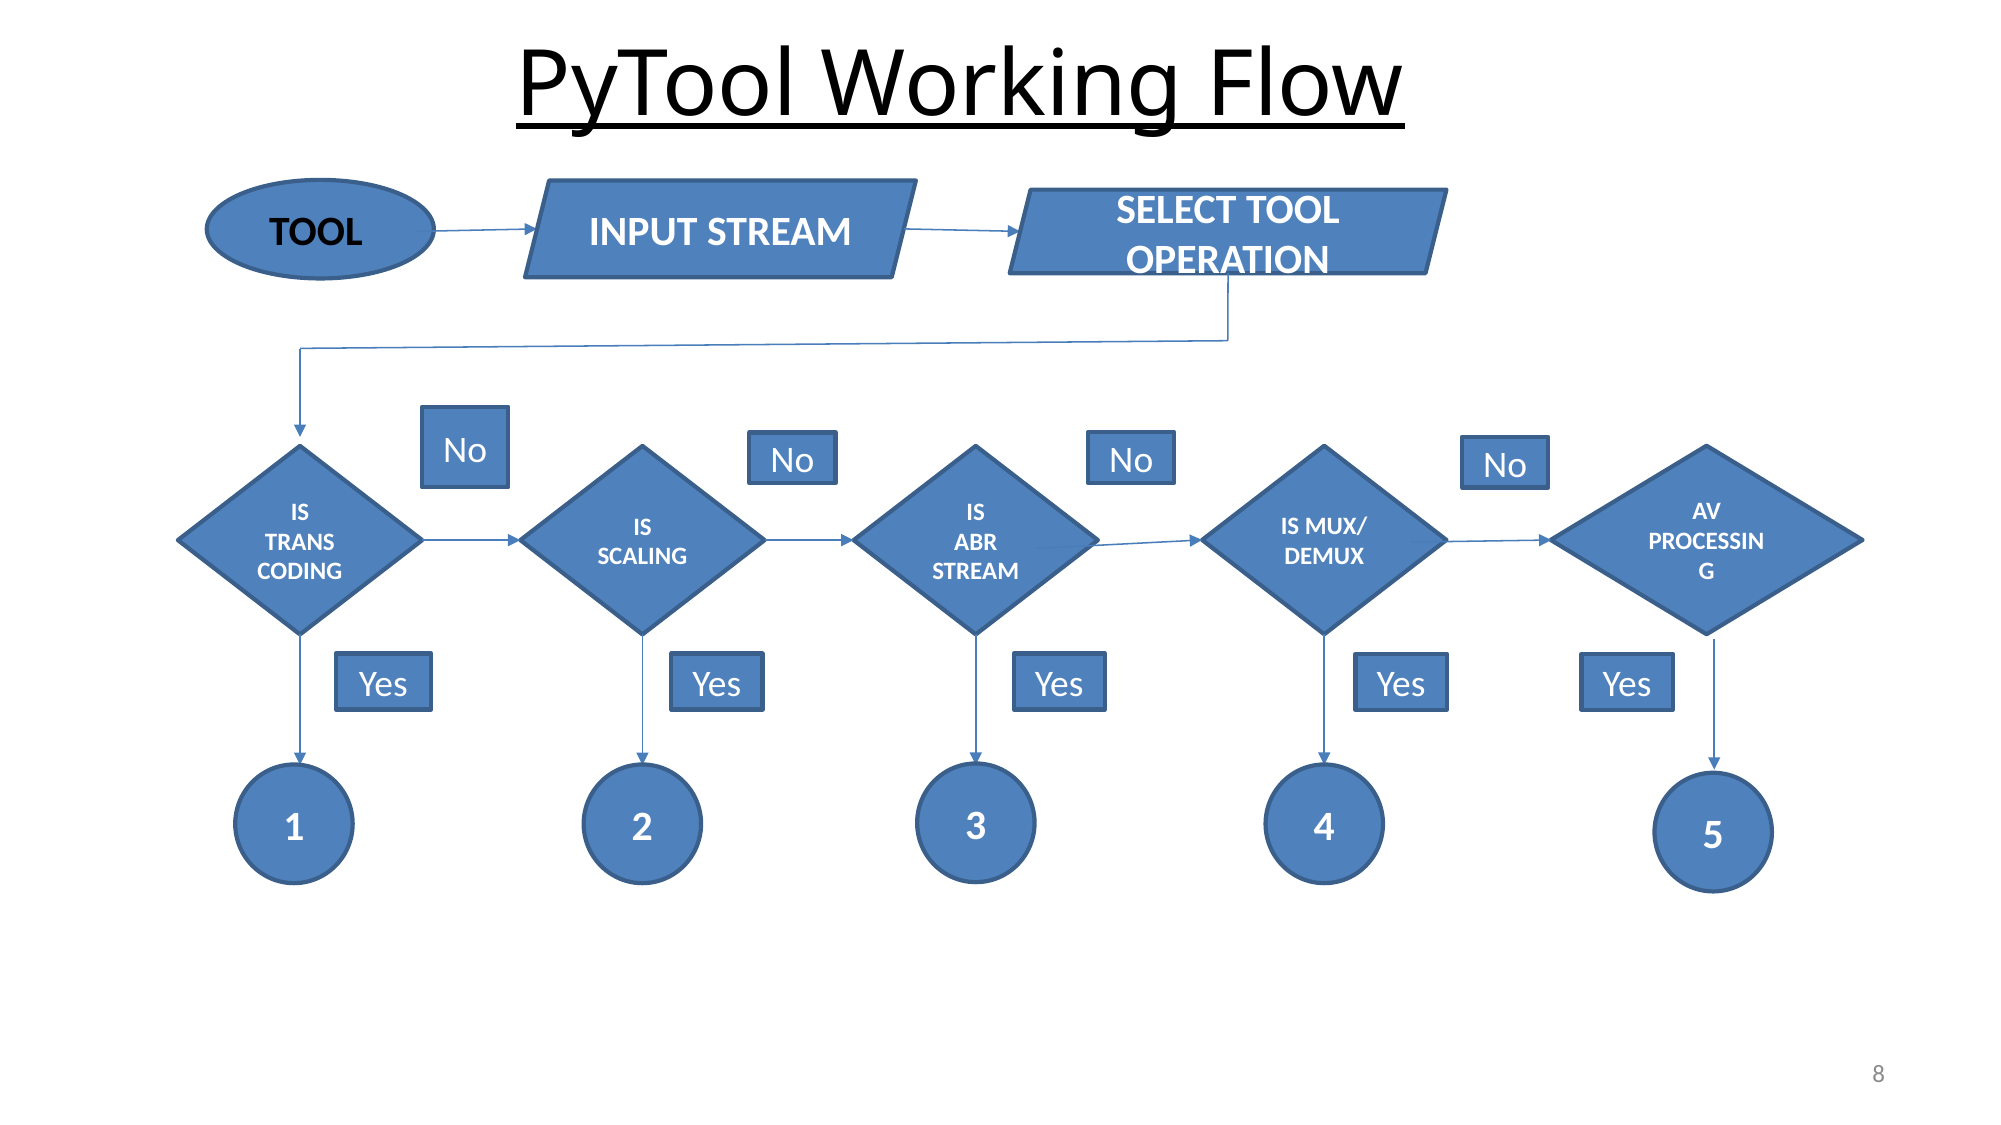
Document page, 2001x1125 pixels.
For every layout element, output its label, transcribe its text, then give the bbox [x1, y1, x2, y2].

text_box IS ABR STREAM [852, 444, 1099, 637]
text_box Yes [1353, 652, 1449, 712]
text_box No [420, 405, 510, 489]
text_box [415, 228, 538, 232]
text_box Yes [1579, 652, 1675, 712]
text_box TOOL [204, 177, 436, 281]
text_box No [1086, 430, 1176, 485]
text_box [903, 228, 1021, 232]
text_box INPUT STREAM [522, 178, 918, 280]
text_box No [747, 430, 838, 485]
text_box IS SCALING [519, 444, 766, 637]
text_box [299, 340, 1229, 349]
text_box 4 [1263, 762, 1386, 886]
title PyTool Working Flow [97, 14, 1823, 144]
text_box No [1460, 435, 1550, 490]
text_box Yes [334, 651, 433, 712]
text_box 1 [233, 762, 355, 886]
text_box 2 [581, 762, 704, 886]
slide_number 8 [1433, 1042, 1900, 1103]
text_box 5 [1652, 770, 1775, 894]
text_box AV PROCESSING [1549, 443, 1865, 637]
text_box Yes [1012, 651, 1107, 712]
text_box Yes [669, 651, 765, 712]
text_box IS TRANS CODING [175, 444, 424, 637]
text_box IS MUX/ DEMUX [1200, 444, 1448, 636]
text_box 3 [915, 761, 1037, 885]
text_box SELECT TOOL OPERATION [1007, 187, 1449, 276]
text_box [1409, 539, 1552, 543]
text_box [1034, 539, 1203, 549]
